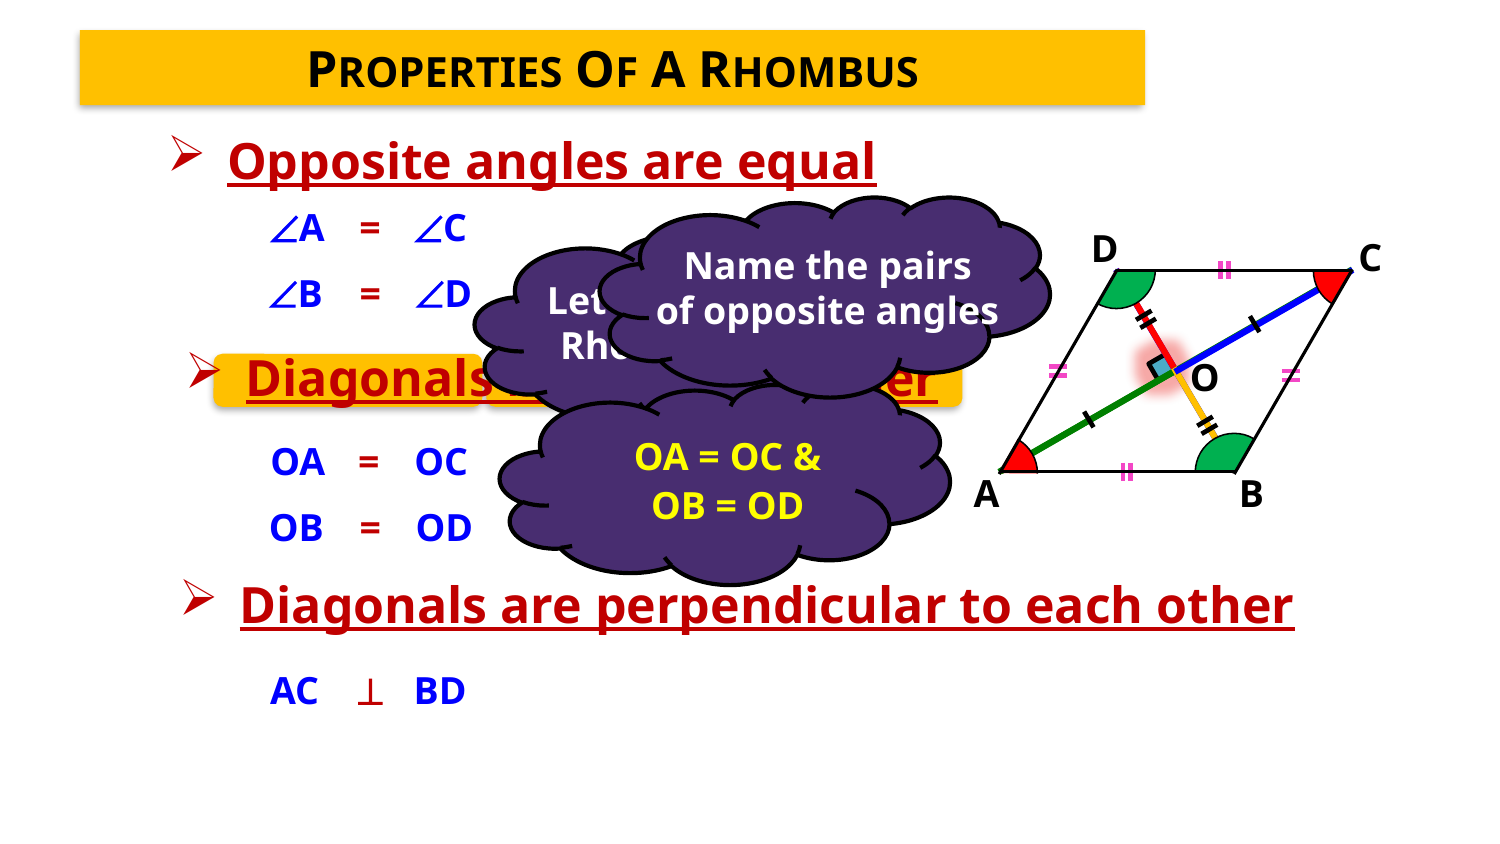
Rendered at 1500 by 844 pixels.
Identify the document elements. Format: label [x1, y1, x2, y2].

text_box [79, 30, 1146, 106]
text_box [255, 659, 335, 719]
text_box [152, 122, 1398, 641]
text_box [342, 659, 482, 719]
text_box [253, 496, 490, 558]
text_box [254, 262, 338, 322]
text_box [253, 430, 484, 492]
text_box [344, 262, 396, 322]
